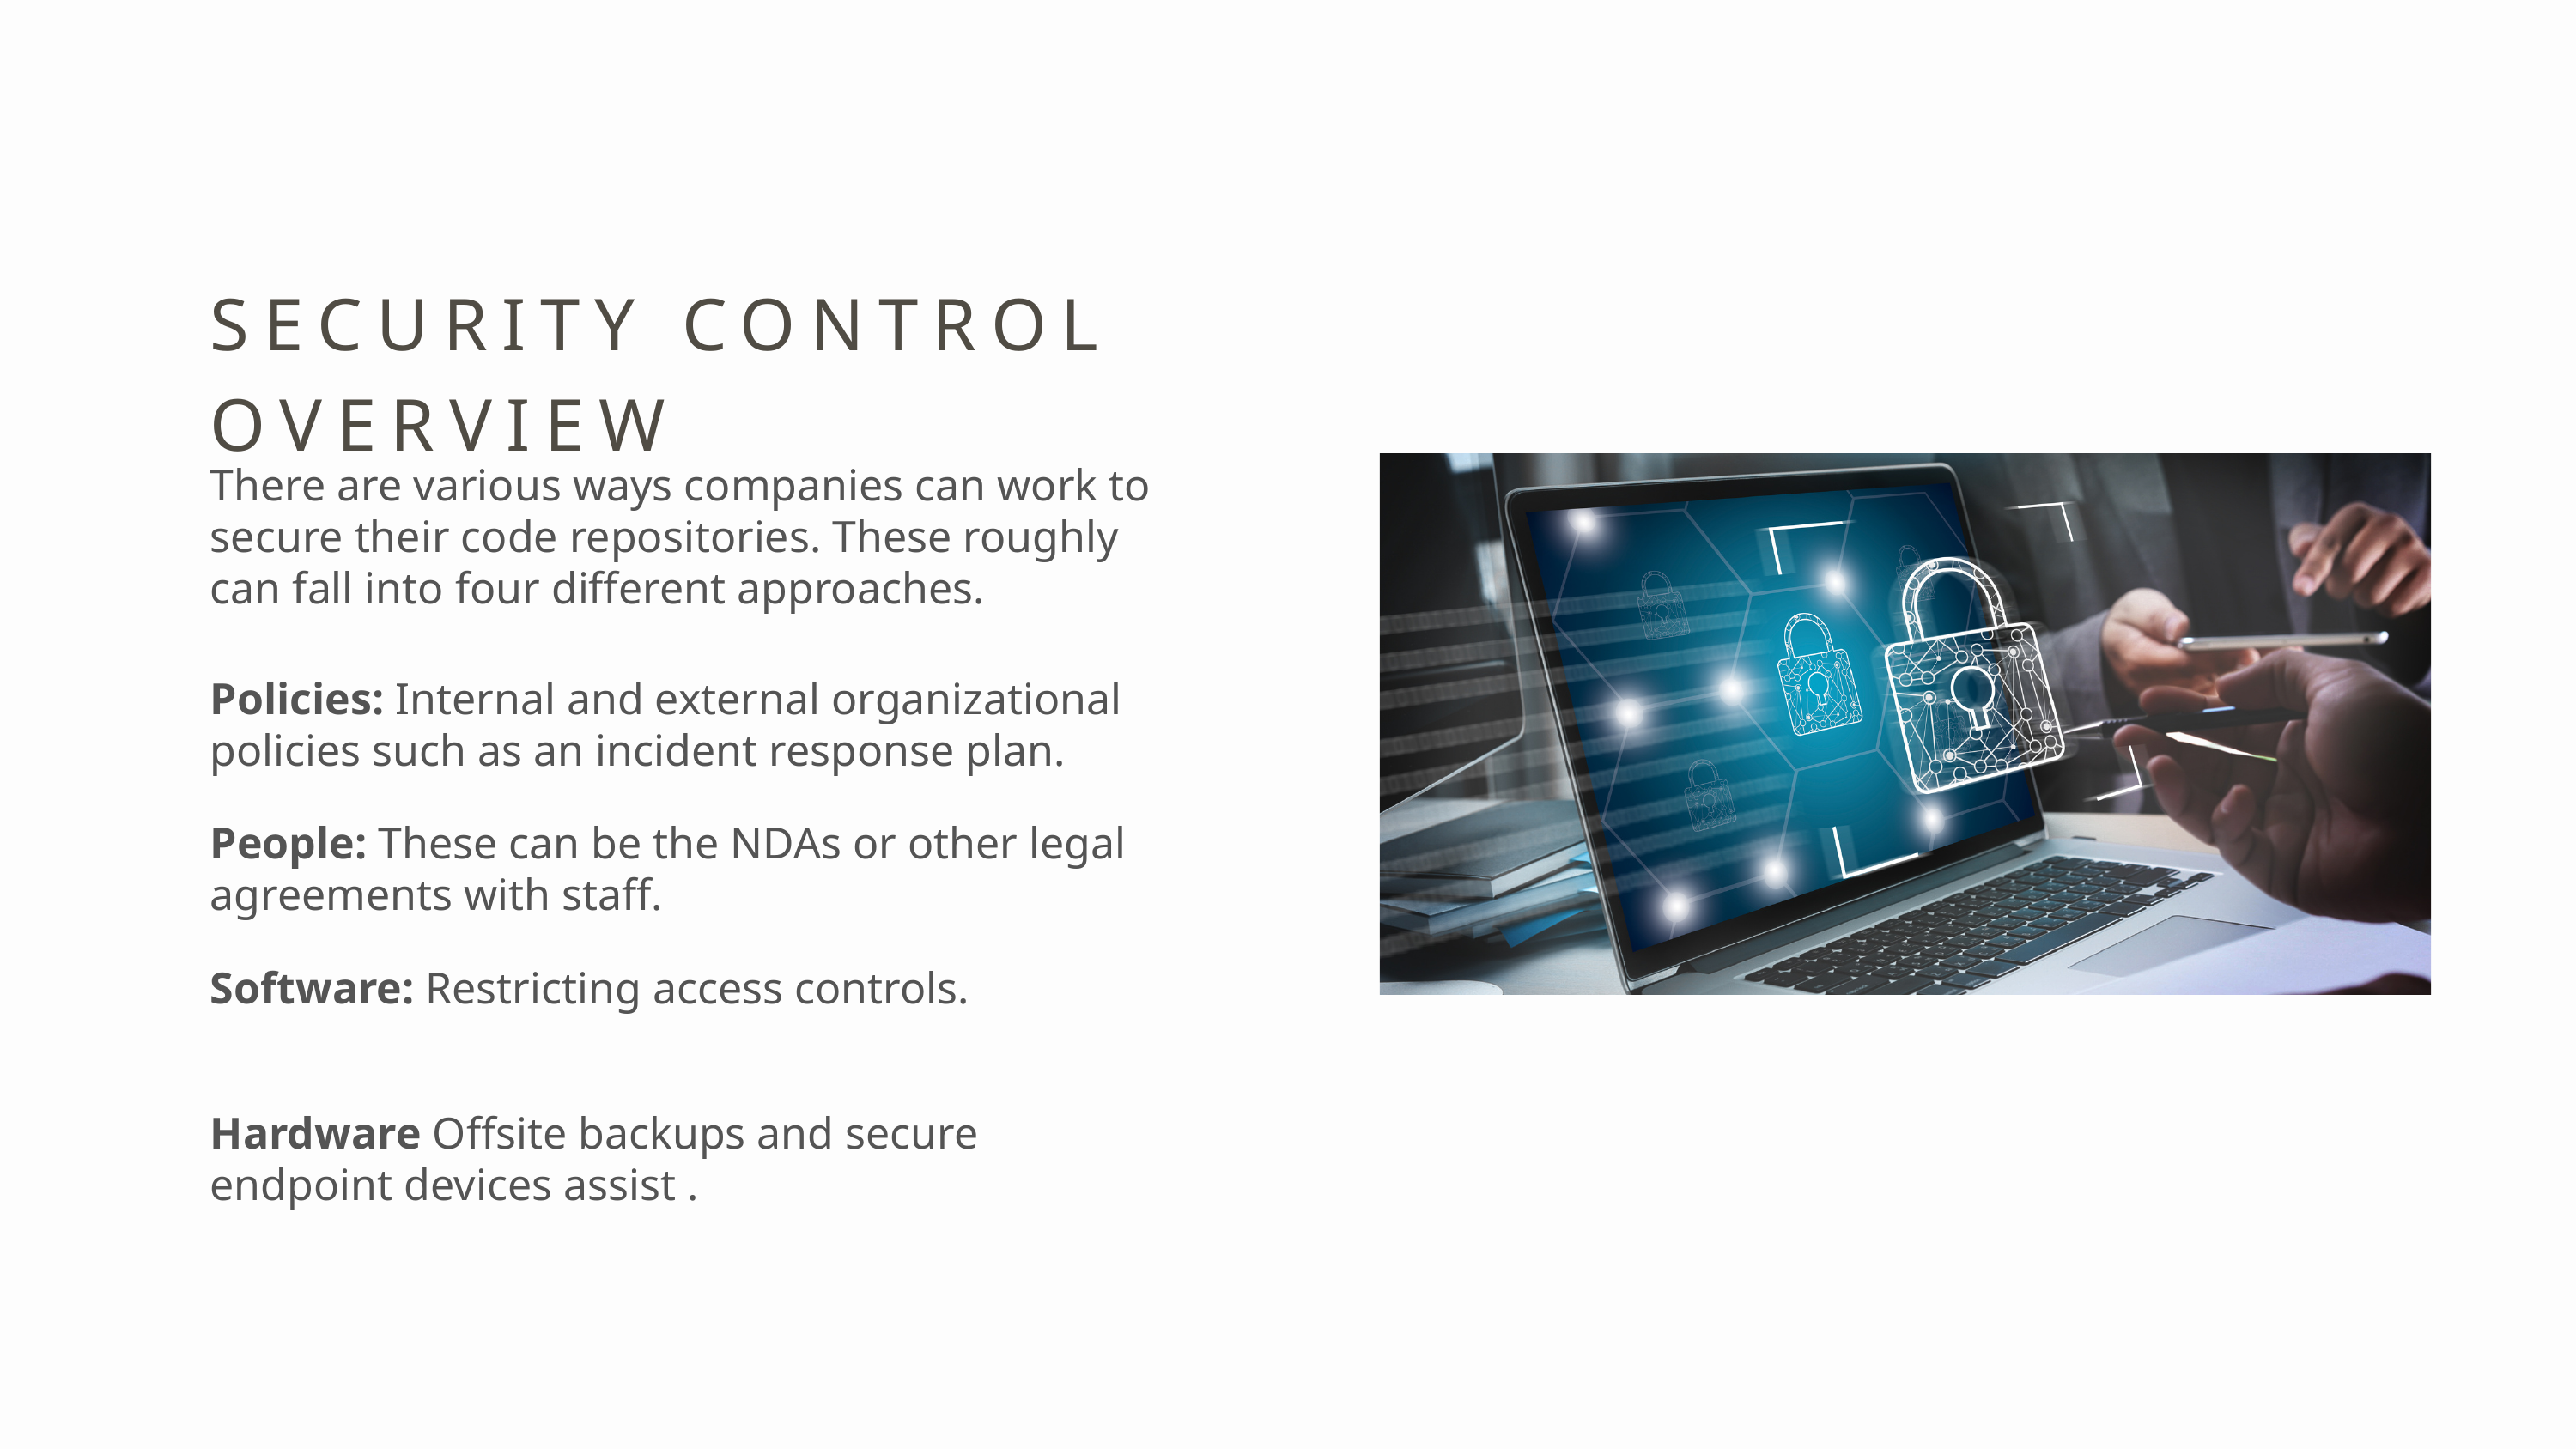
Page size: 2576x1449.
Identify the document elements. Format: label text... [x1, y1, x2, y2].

text_box Policies: Internal and external organizational policies such as an incident response plan. [210, 671, 1157, 775]
text_box Hardware Offsite backups and secure endpoint devices assist . [210, 1106, 1157, 1209]
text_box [1379, 453, 2432, 995]
text_box SECURITY CONTROL OVERVIEW [210, 264, 1184, 465]
text_box Software: Restricting access controls. [210, 961, 1157, 1013]
text_box There are various ways companies can work to secure their code repositories. These roughly can fall into four different approaches. [210, 458, 1157, 613]
text_box People: These can be the NDAs or other legal agreements with staff. [210, 815, 1157, 919]
